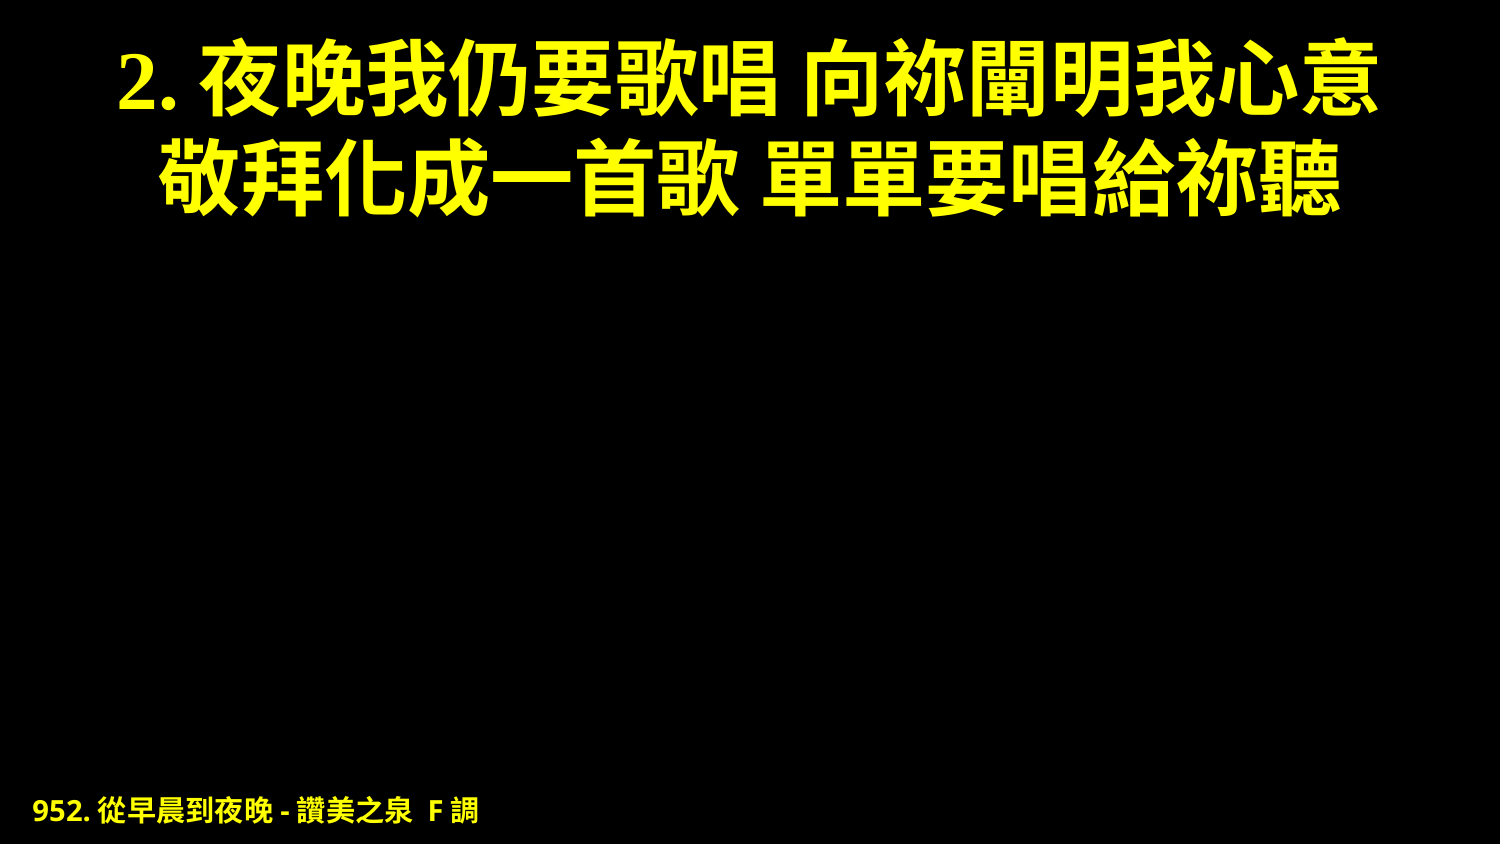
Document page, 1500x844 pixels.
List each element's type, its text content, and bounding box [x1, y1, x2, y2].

title 2.夜晚我仍要歌唱 向祢闡明我心意 敬拜化成一首歌 單單要唱給祢聽 [0, 55, 1500, 197]
text_box 952.從早晨到夜晚-讚美之泉 F調 [17, 784, 774, 835]
